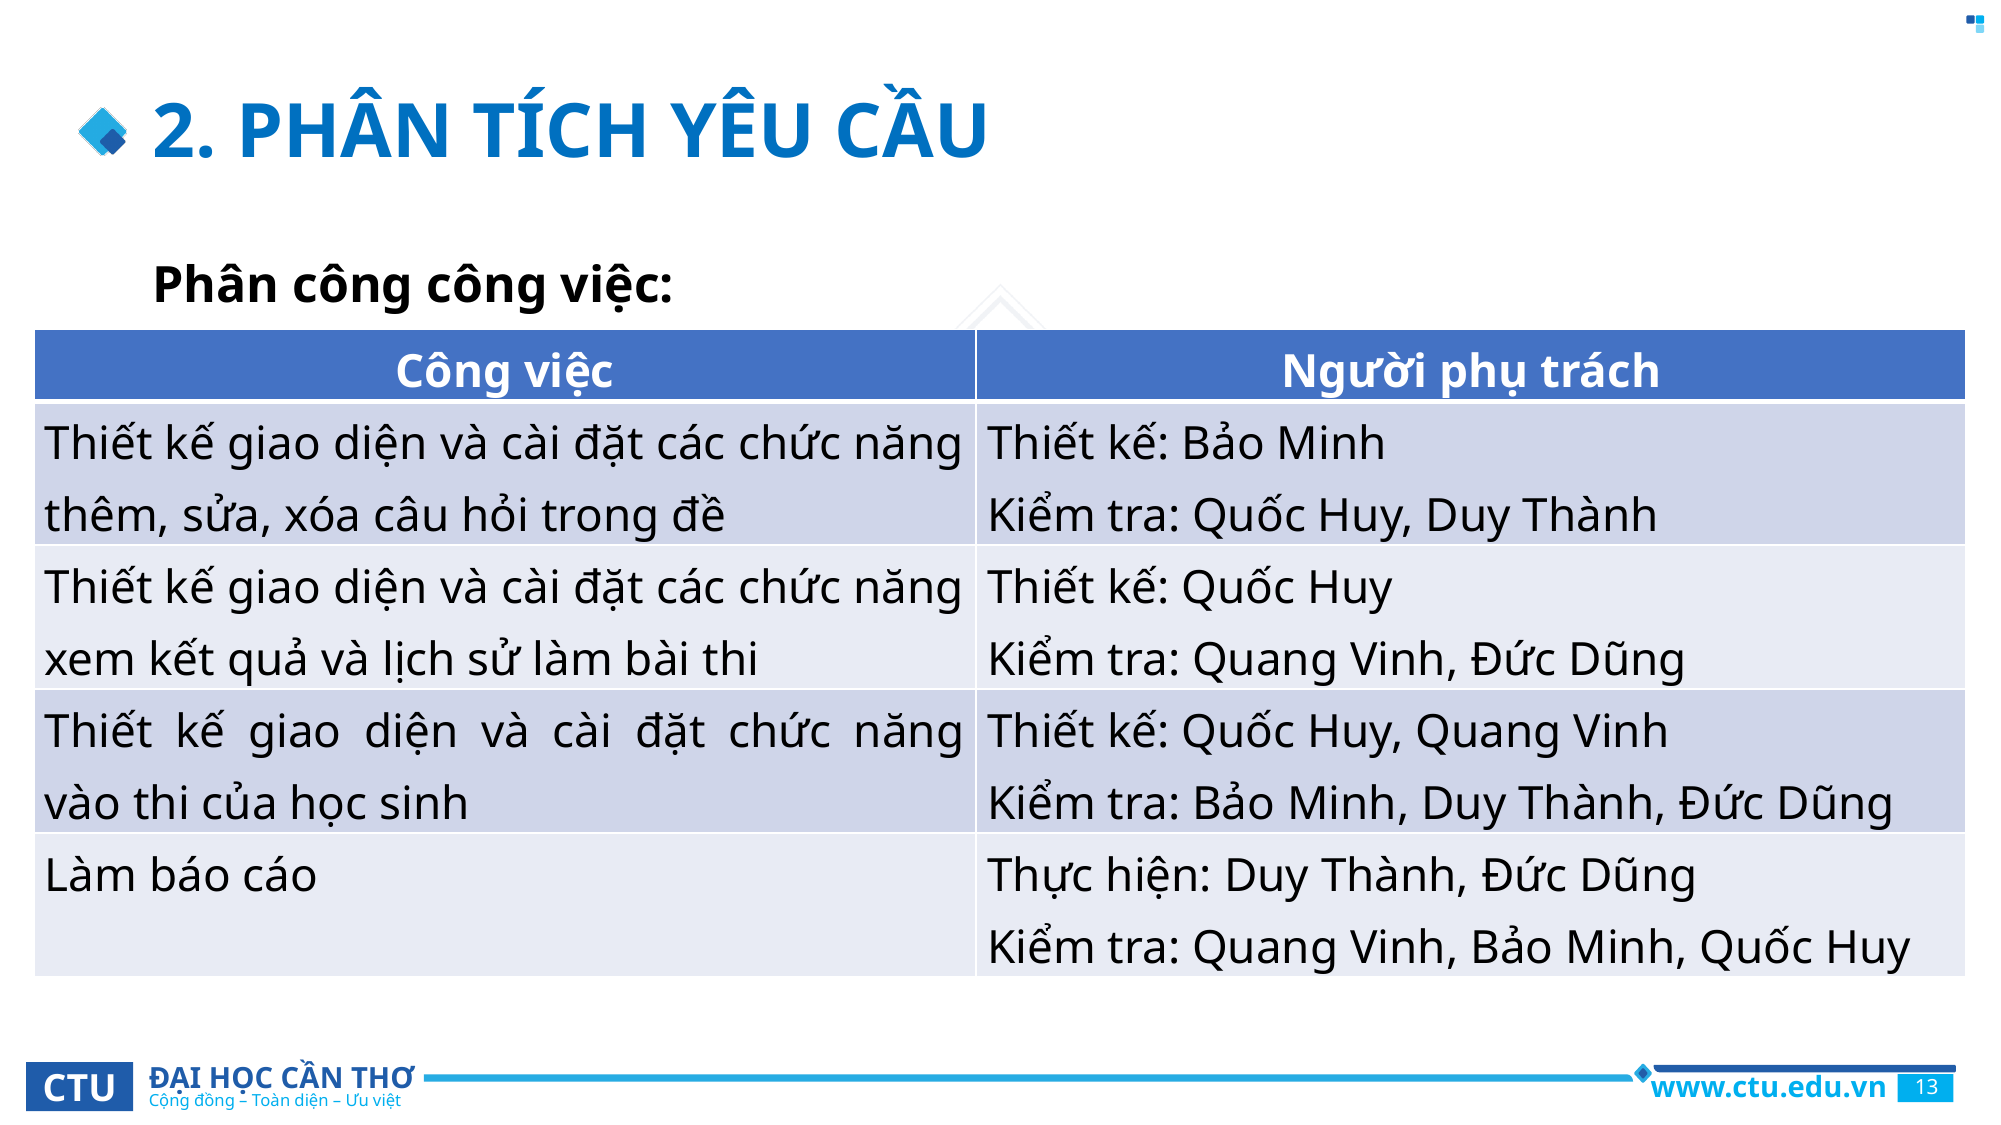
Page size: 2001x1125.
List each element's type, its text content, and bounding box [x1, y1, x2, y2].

list Phân công công việc: [137, 244, 1954, 329]
table_cell Thiết kế: Quốc Huy, Quang Vinh Kiểm tra: Bảo Minh, Duy Thành, Đức Dũng [977, 690, 1965, 832]
list Phân công công việc: [137, 978, 1954, 1087]
table_cell Làm báo cáo [35, 834, 975, 976]
table_cell Thiết kế: Bảo Minh Kiểm tra: Quốc Huy, Duy Thành [977, 404, 1965, 544]
table_cell Thiết kế giao diện và cài đặt các chức năng thêm, sửa, xóa câu hỏi trong đề [35, 404, 975, 544]
table_cell Thiết kế giao diện và cài đặt chức năng vào thi của học sinh [35, 690, 975, 832]
table_cell Thiết kế: Quốc Huy Kiểm tra: Quang Vinh, Đức Dũng [977, 546, 1965, 688]
table_cell Thực hiện: Duy Thành, Đức Dũng Kiểm tra: Quang Vinh, Bảo Minh, Quốc Huy [977, 834, 1965, 976]
title 2. PHÂN TÍCH YÊU CẦU [137, 24, 1863, 243]
table_header Người phụ trách [977, 330, 1965, 399]
table_cell Thiết kế giao diện và cài đặt các chức năng xem kết quả và lịch sử làm bài thi [35, 546, 975, 688]
table_header Công việc [35, 330, 975, 399]
picture [78, 107, 127, 156]
